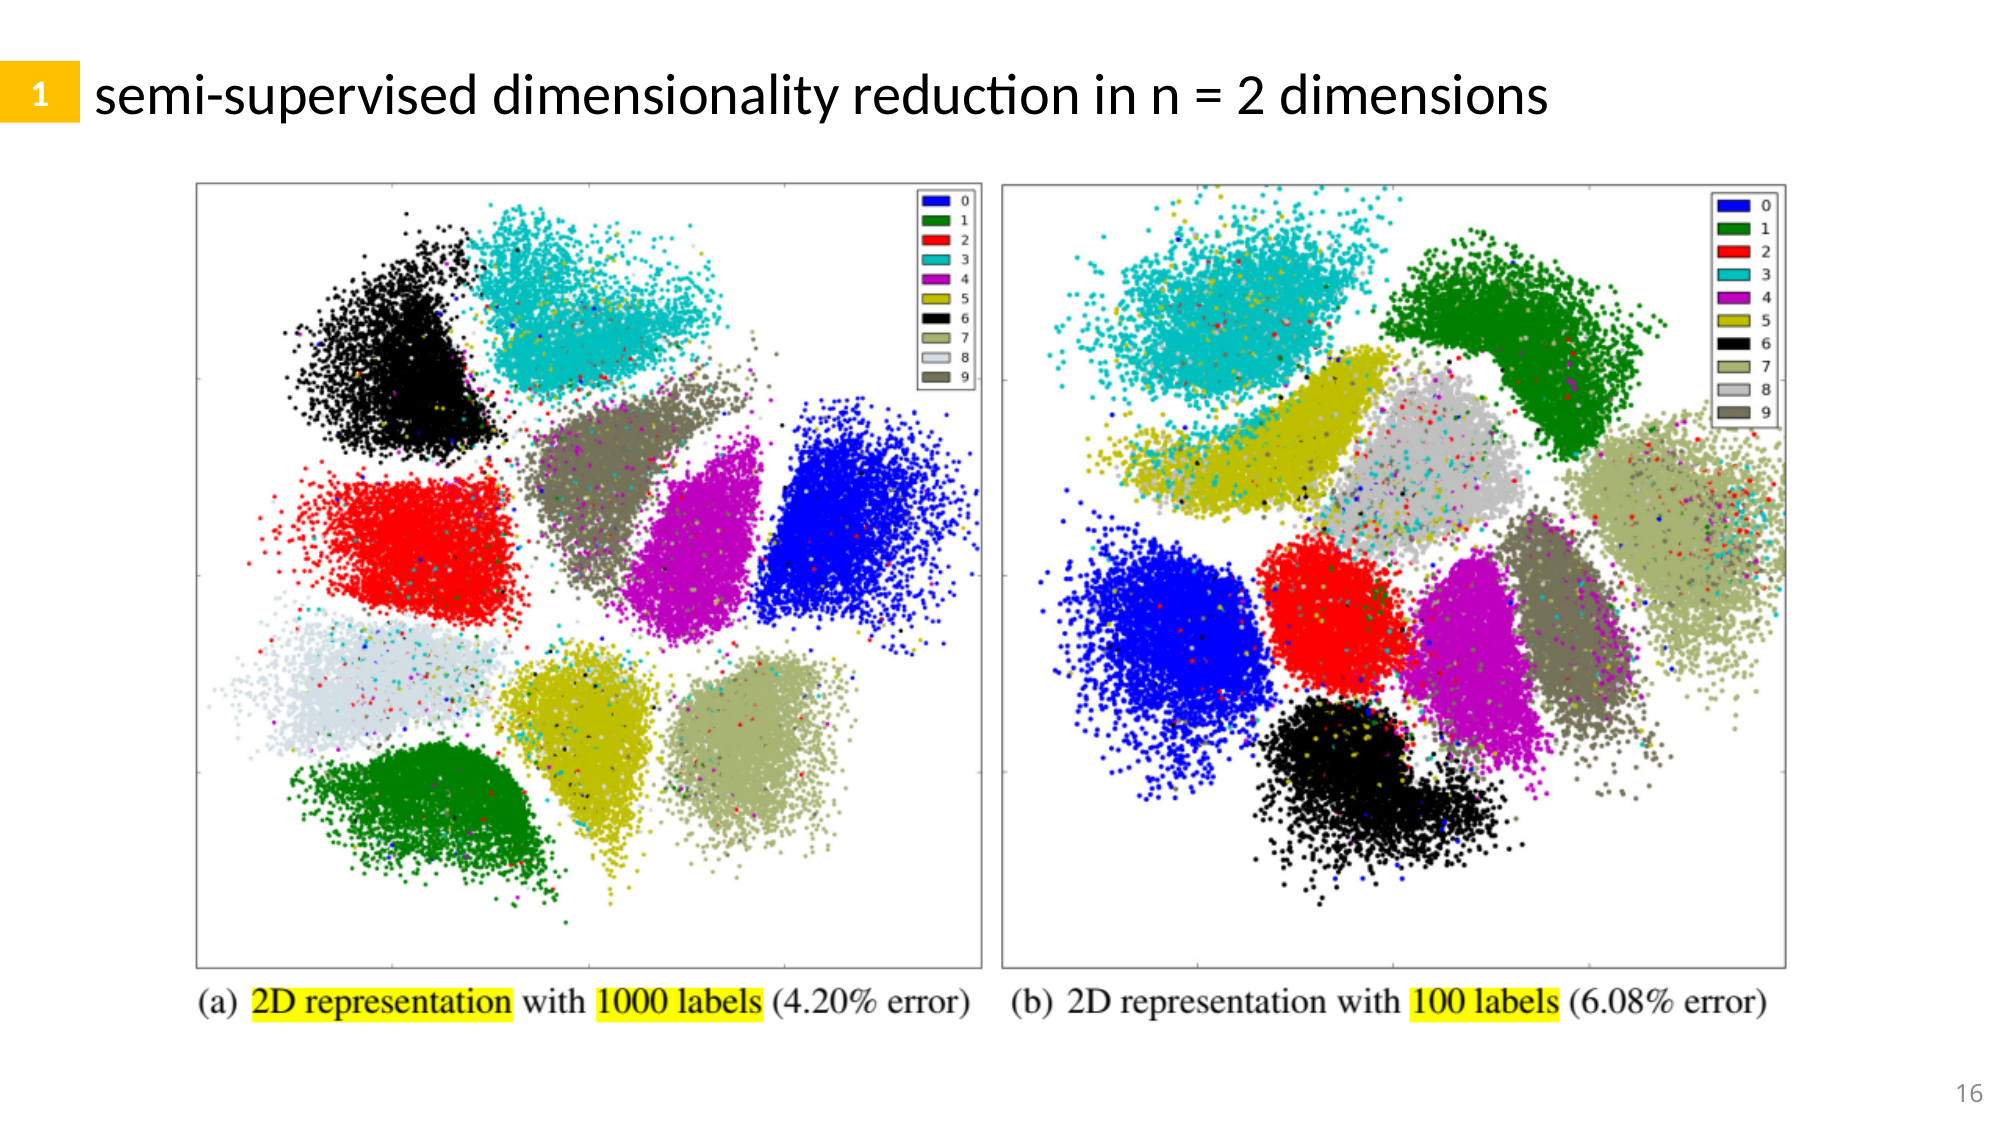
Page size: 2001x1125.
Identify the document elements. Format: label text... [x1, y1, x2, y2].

picture [185, 164, 1815, 1035]
text_box 1 [0, 60, 81, 124]
slide_number 16 [1548, 1064, 1999, 1125]
text_box semi-supervised dimensionality reduction in n = 2 dimensions [80, 49, 1853, 134]
